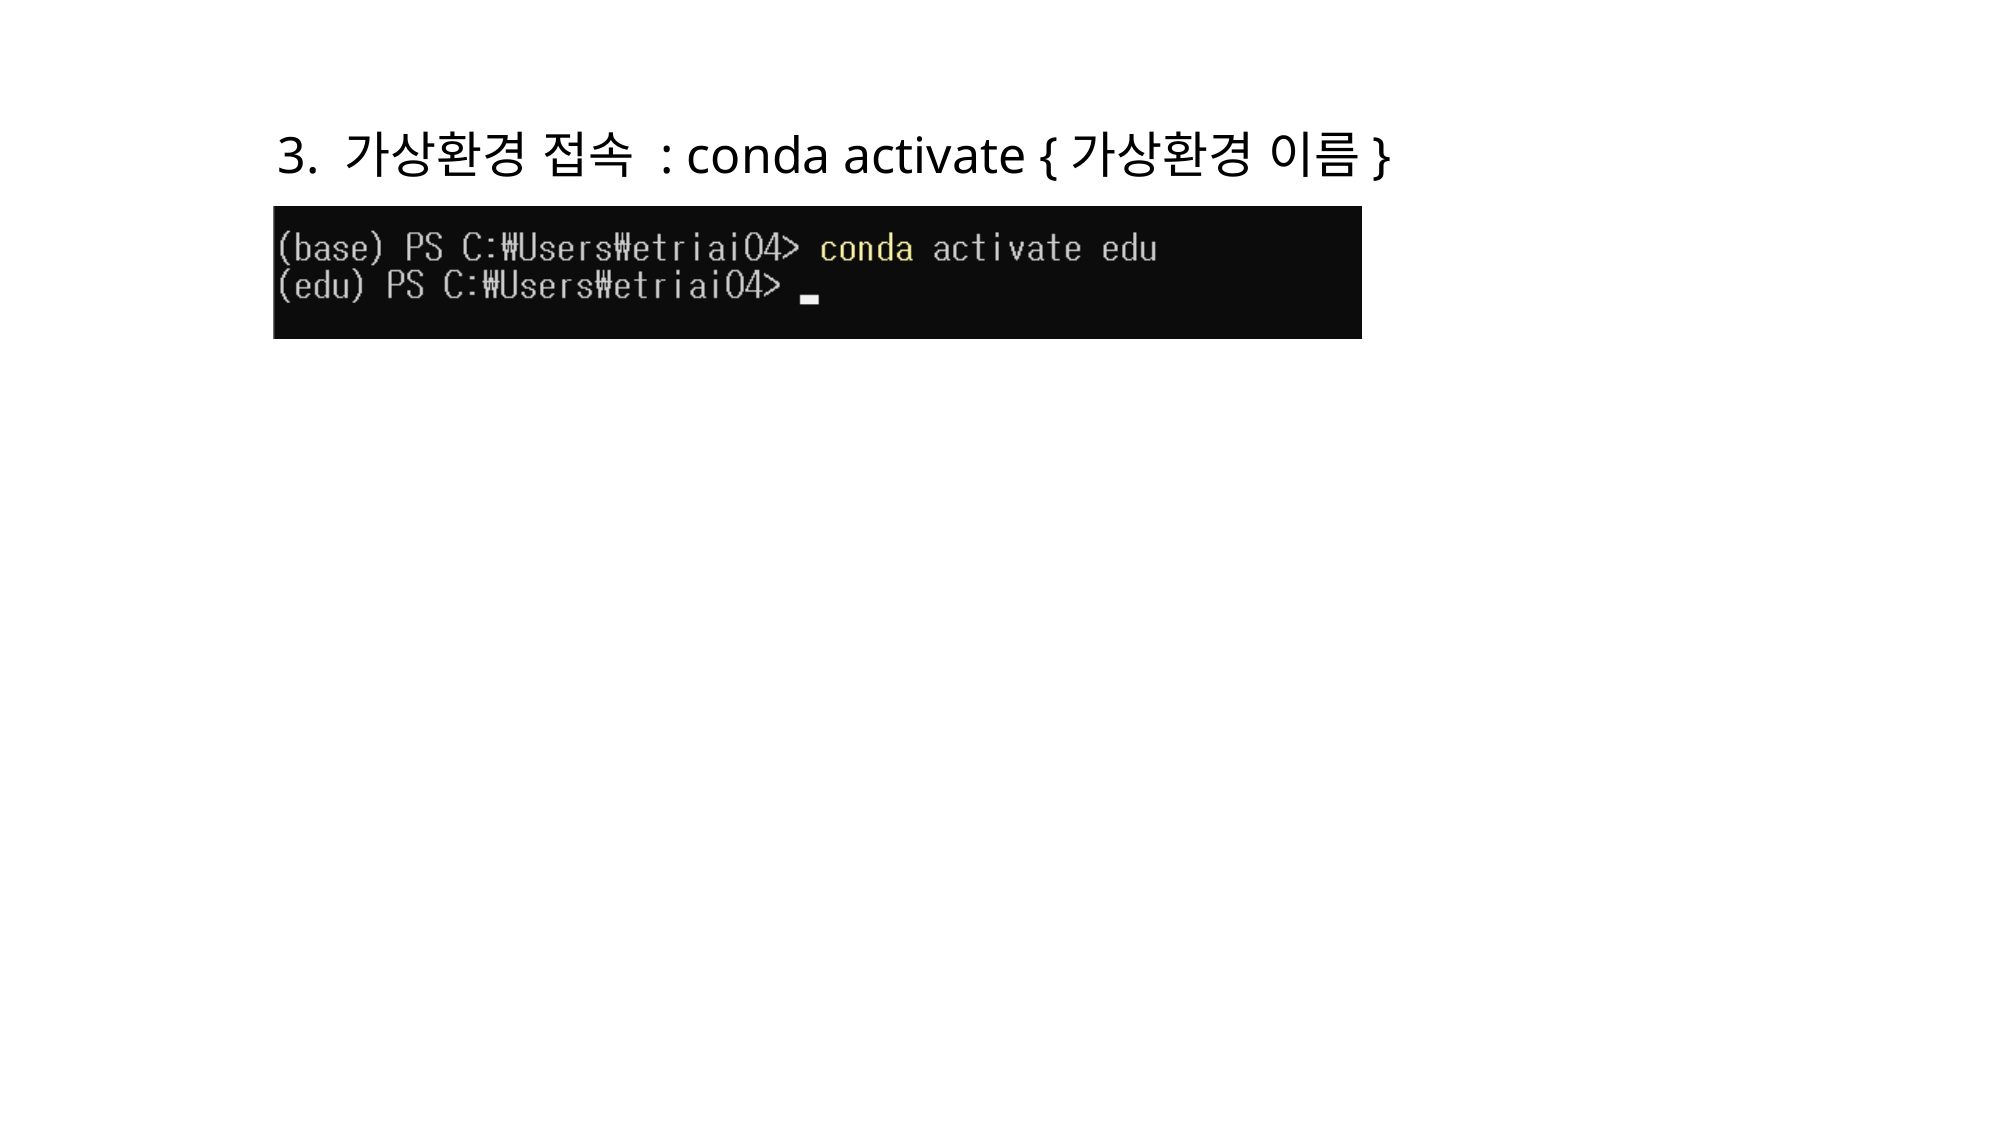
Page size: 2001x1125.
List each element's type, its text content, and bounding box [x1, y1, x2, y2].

text_box 3. 가상환경 접속 : conda activate {가상환경 이름} [262, 116, 1678, 191]
picture [273, 206, 1362, 339]
